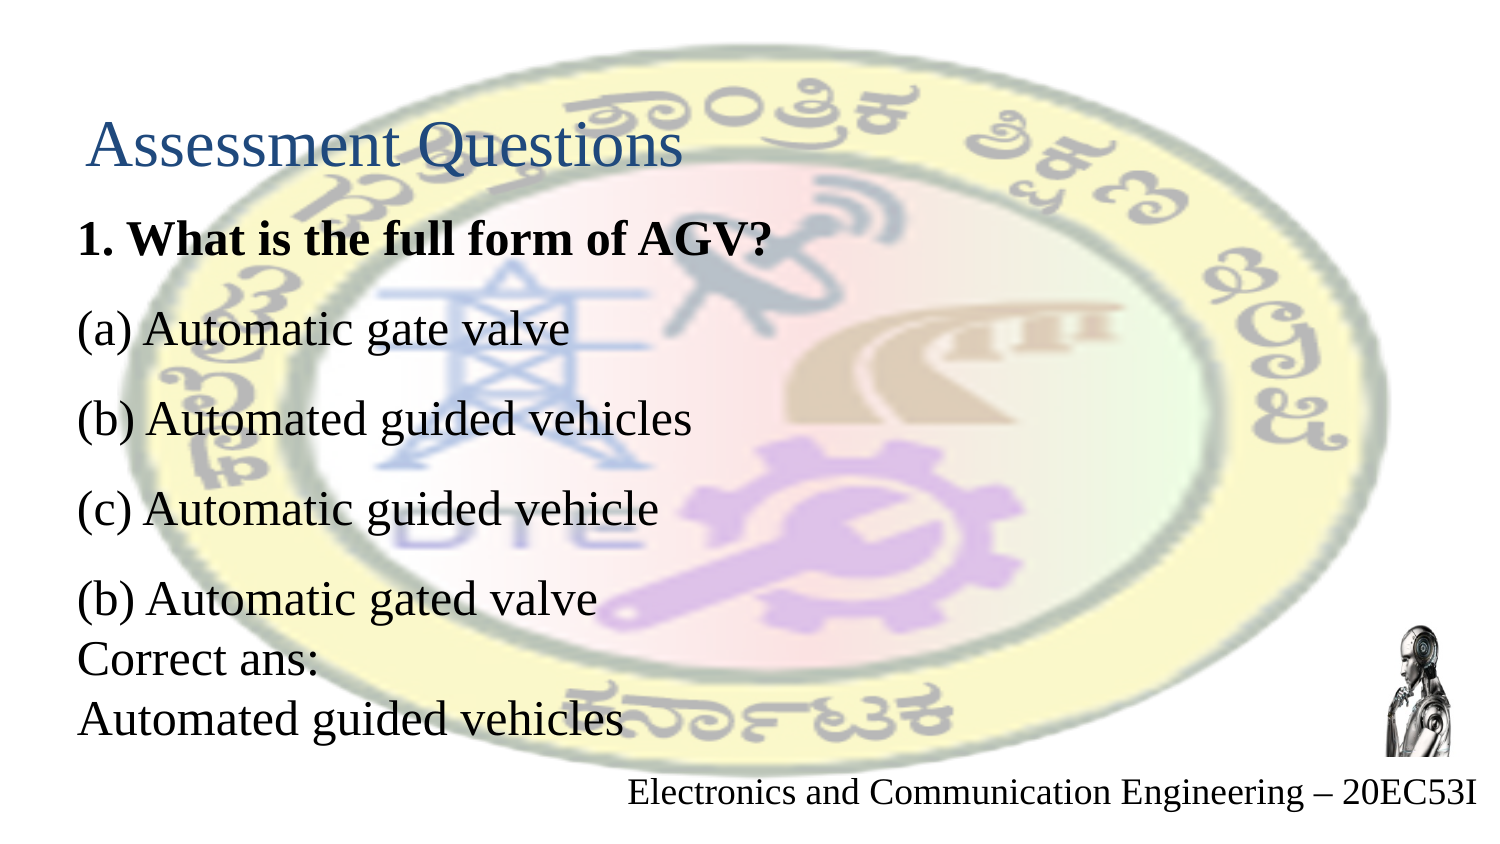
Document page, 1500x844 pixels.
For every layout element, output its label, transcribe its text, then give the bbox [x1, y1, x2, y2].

text_box 1. What is the full form of AGV? (a) Automatic gate valve (b) Automated guided vehicles (c) Automatic guided vehicle (b) Automatic gated valve Correct ans: Automated guided vehicles [62, 198, 1500, 813]
text_box Assessment Questions [70, 92, 701, 188]
text_box Electronics and Communication Engineering – 20EC53I [612, 759, 1500, 820]
picture [1349, 621, 1476, 757]
